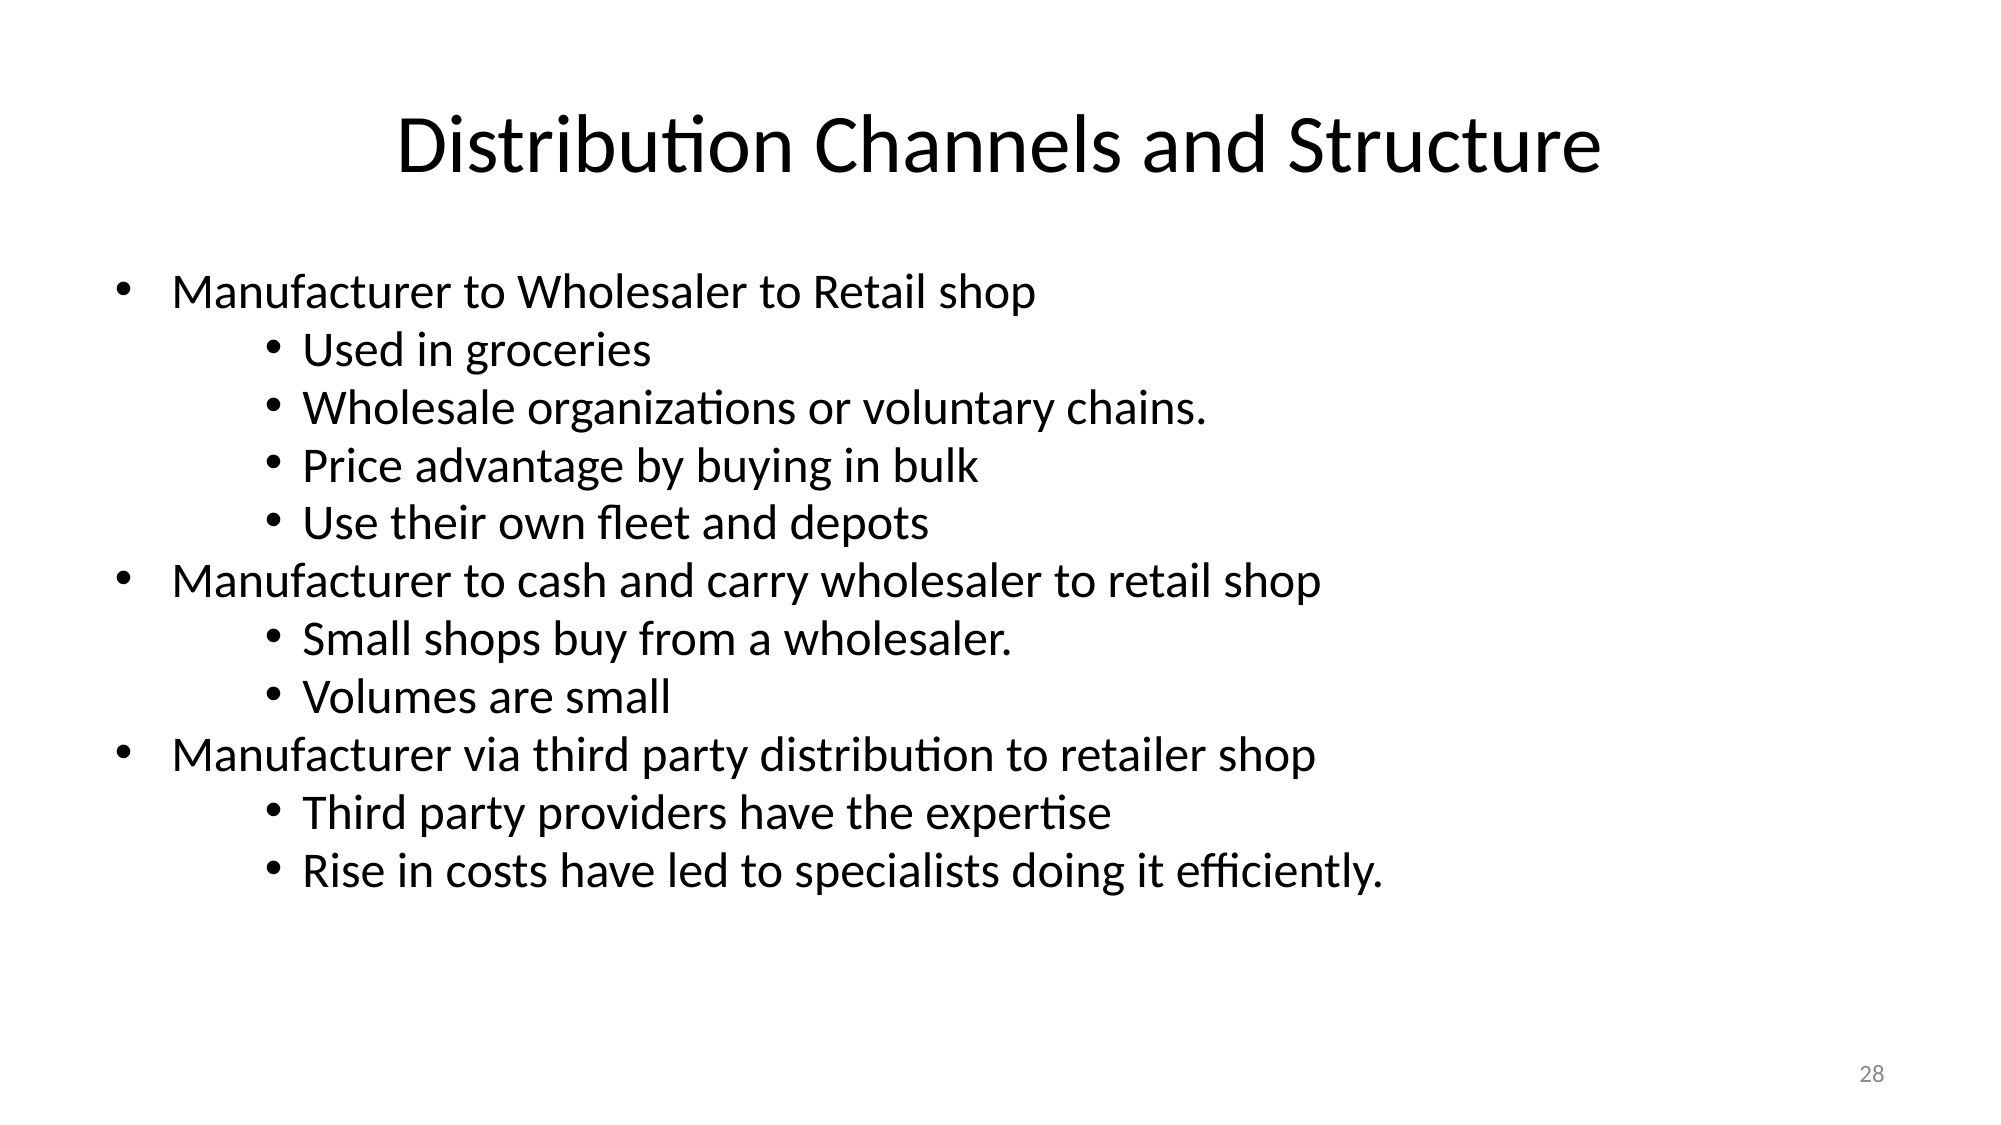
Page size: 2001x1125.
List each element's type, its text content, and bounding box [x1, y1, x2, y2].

title Distribution Channels and Structure [99, 45, 1900, 233]
slide_number 28 [1433, 1042, 1900, 1103]
list Manufacturer to Wholesaler to Retail shop Used in groceries Wholesale organizations or voluntary chains. Price advantage by buying in bulk Use their own fleet and depots Manufacturer to cash and carry wholesaler to retail shop Small shops buy from a wholesaler. Volumes are small Manufacturer via third party distribution to retailer shop Third party providers have the expertise Rise in costs have led to specialists doing it efficiently. [99, 262, 1900, 1005]
